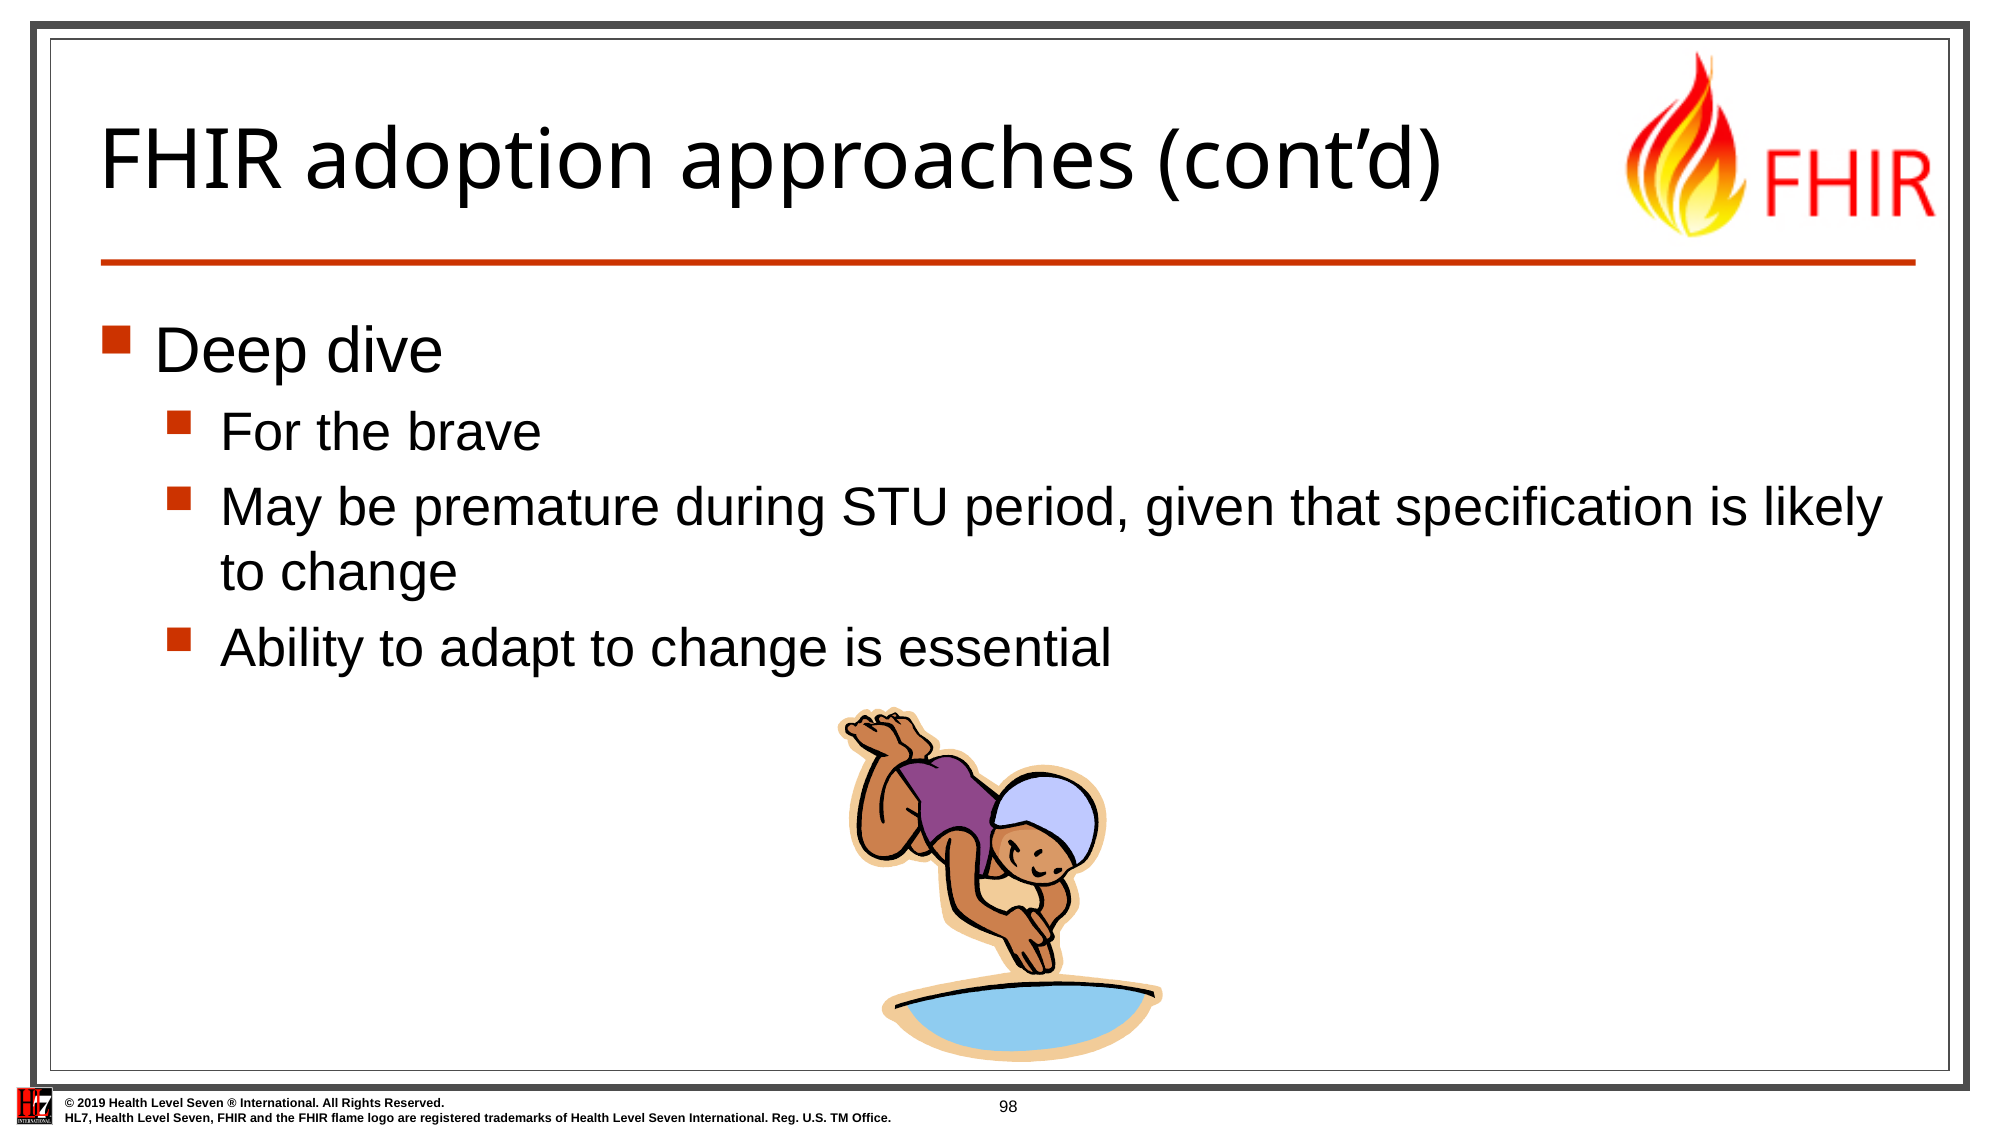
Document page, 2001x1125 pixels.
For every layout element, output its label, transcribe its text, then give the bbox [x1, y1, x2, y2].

picture [16, 1087, 53, 1125]
slide_number 98 [949, 1087, 1067, 1125]
picture [1613, 41, 1948, 247]
title FHIR adoption approaches (cont’d) [83, 77, 1614, 213]
picture [834, 703, 1168, 1067]
list Deep dive For the brave May be premature during STU period, given that specification is likely to change Ability to adapt to change is essential [83, 299, 1917, 1026]
